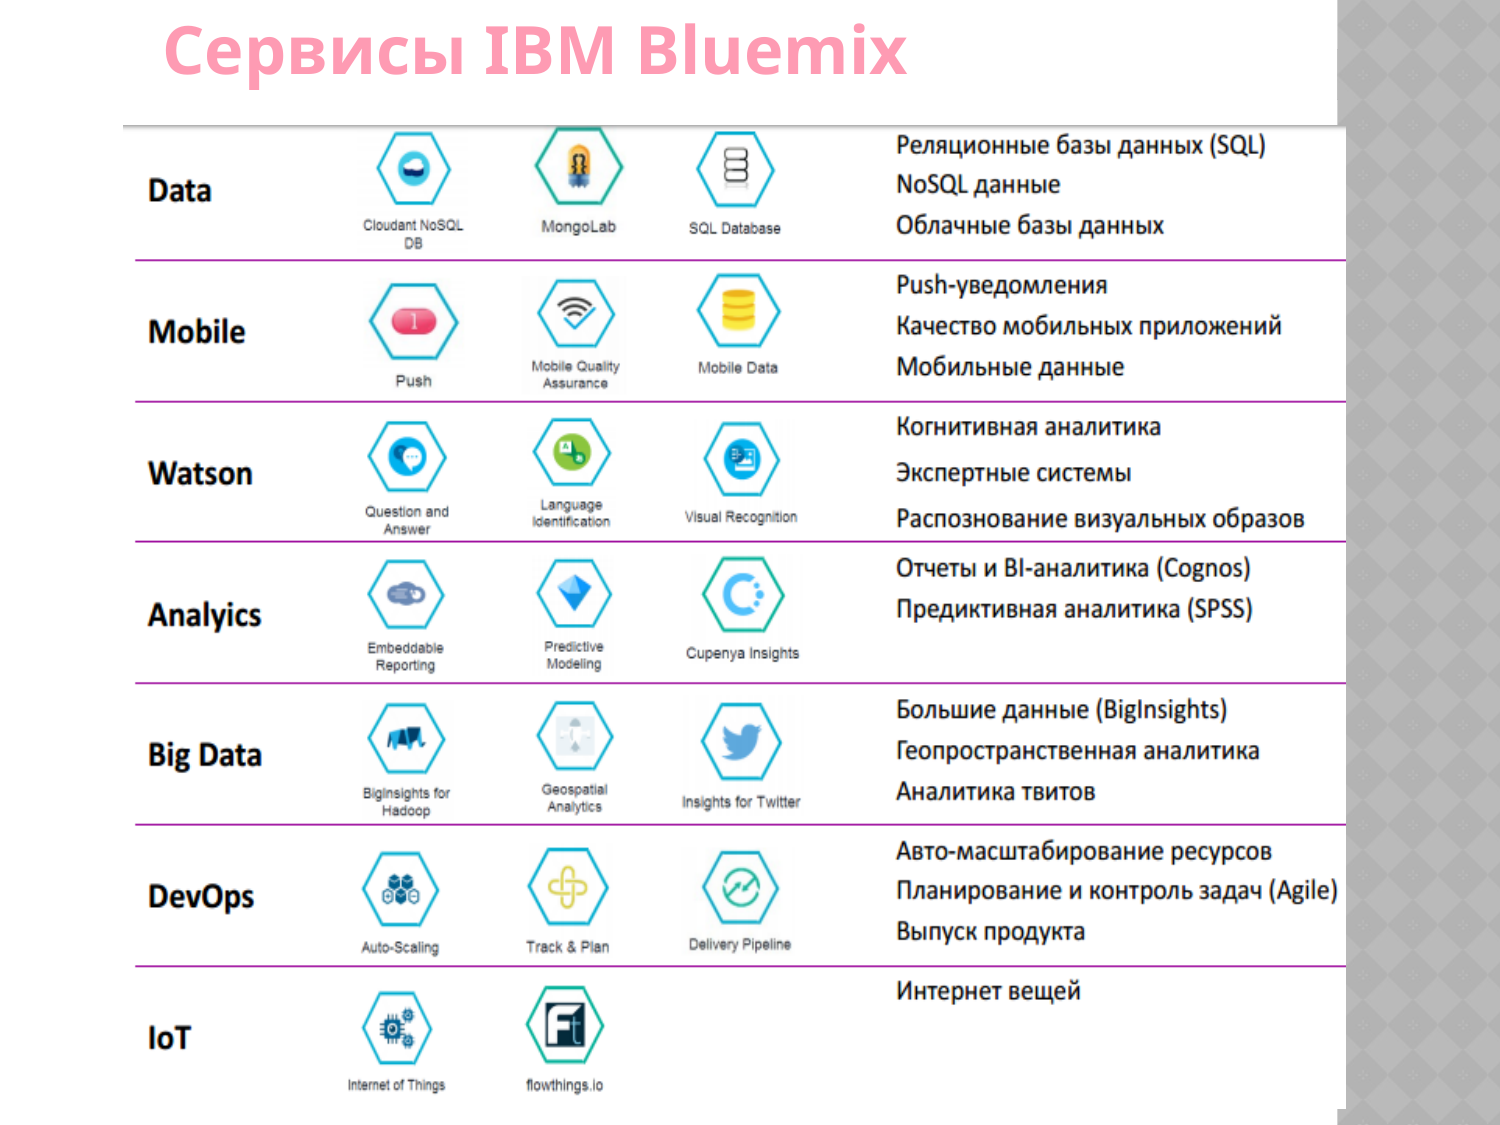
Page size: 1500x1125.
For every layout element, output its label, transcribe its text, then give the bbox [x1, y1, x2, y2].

picture [123, 124, 1347, 1109]
list Сервисы IBM Bluemix [147, 0, 1346, 124]
list Сервисы IBM Bluemix [147, 1116, 1346, 1125]
